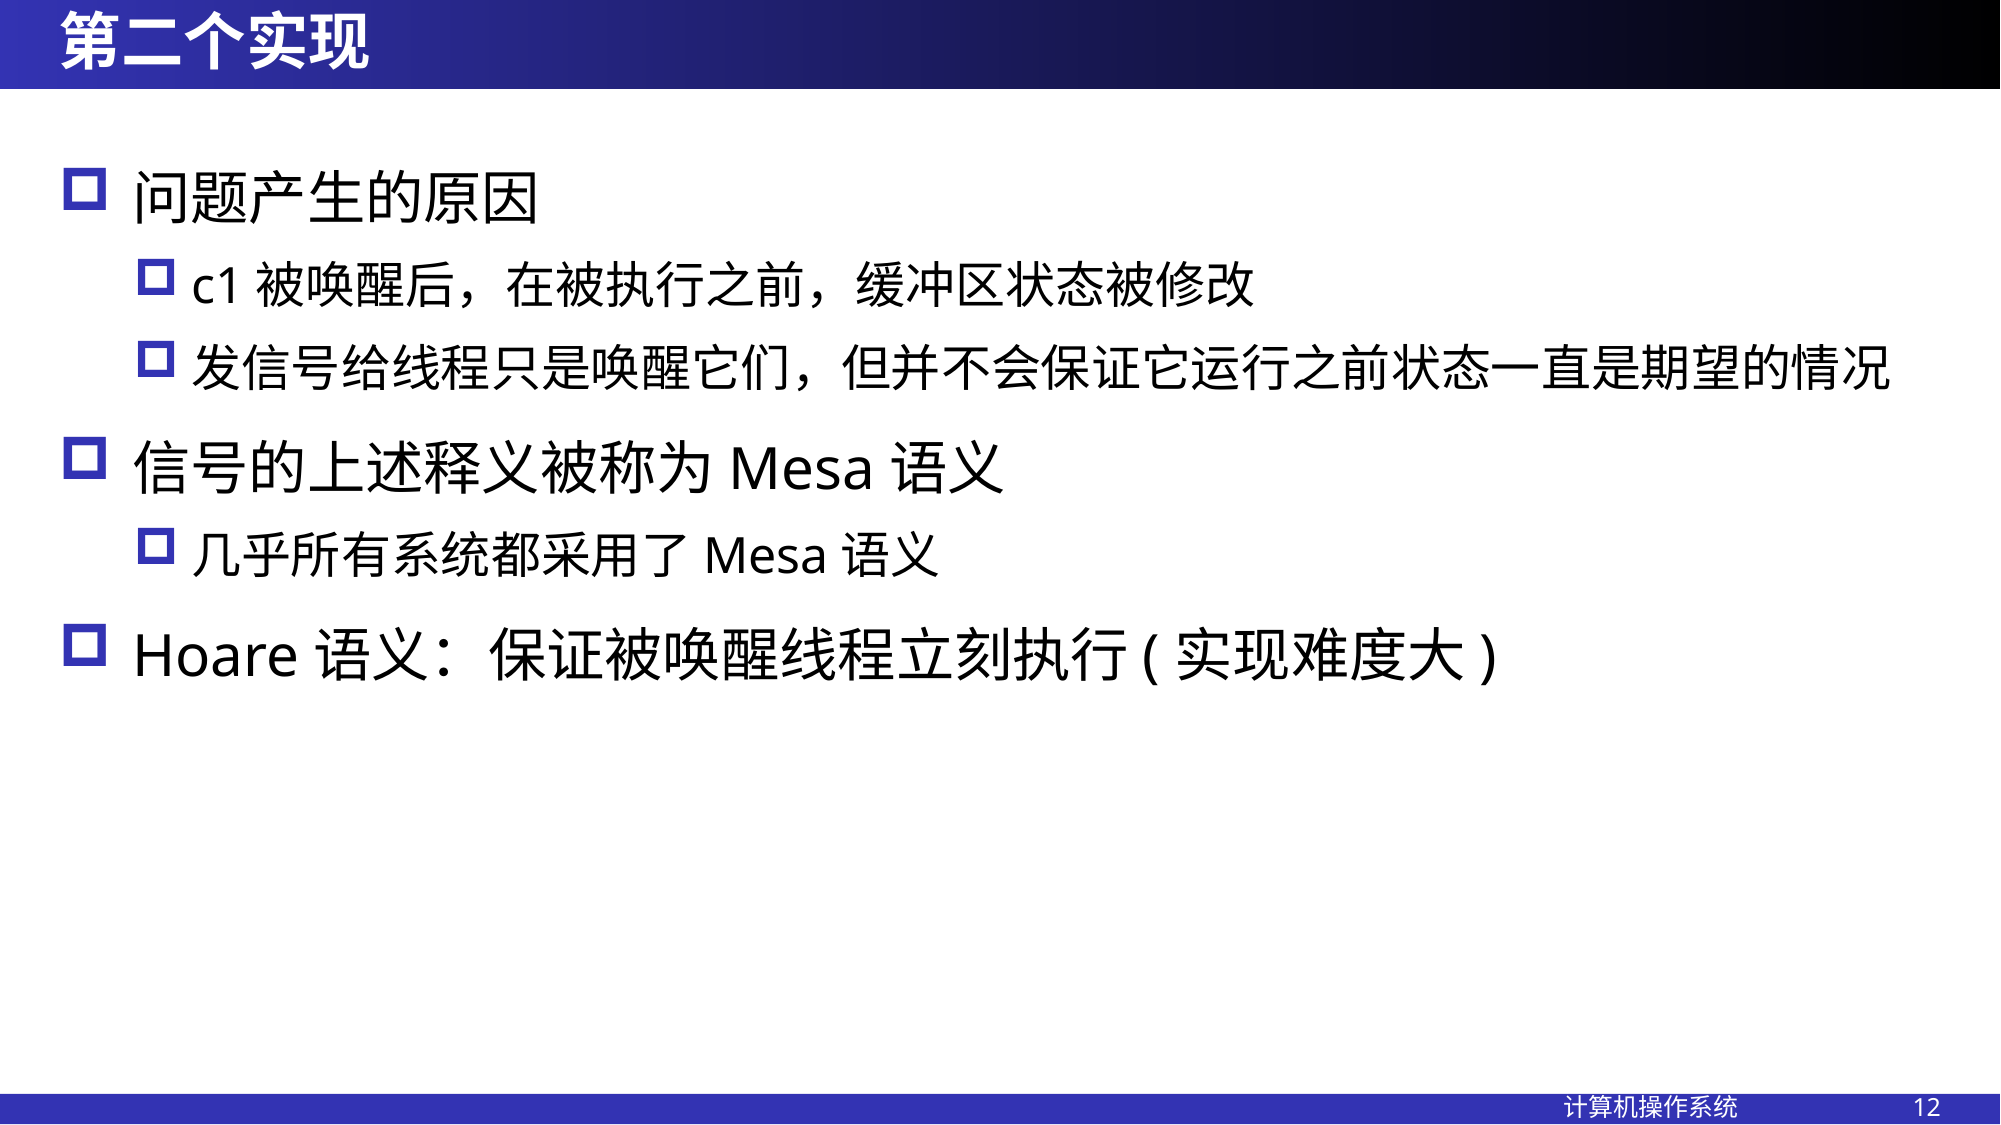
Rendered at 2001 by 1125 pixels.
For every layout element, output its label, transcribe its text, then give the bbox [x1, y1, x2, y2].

slide_number 计算机操作系统 12 [0, 1093, 2000, 1125]
title 第二个实现 [0, 0, 2000, 88]
list 问题产生的原因 c1被唤醒后，在被执行之前，缓冲区状态被修改 发信号给线程只是唤醒它们，但并不会保证它运行之前状态一直是期望的情况 信号的上述释义被称为Mesa语义 几乎所有系统都采用了Mesa语义 Hoare语义：保证被唤醒线程立刻执行(实现难度大) [0, 88, 2000, 1093]
